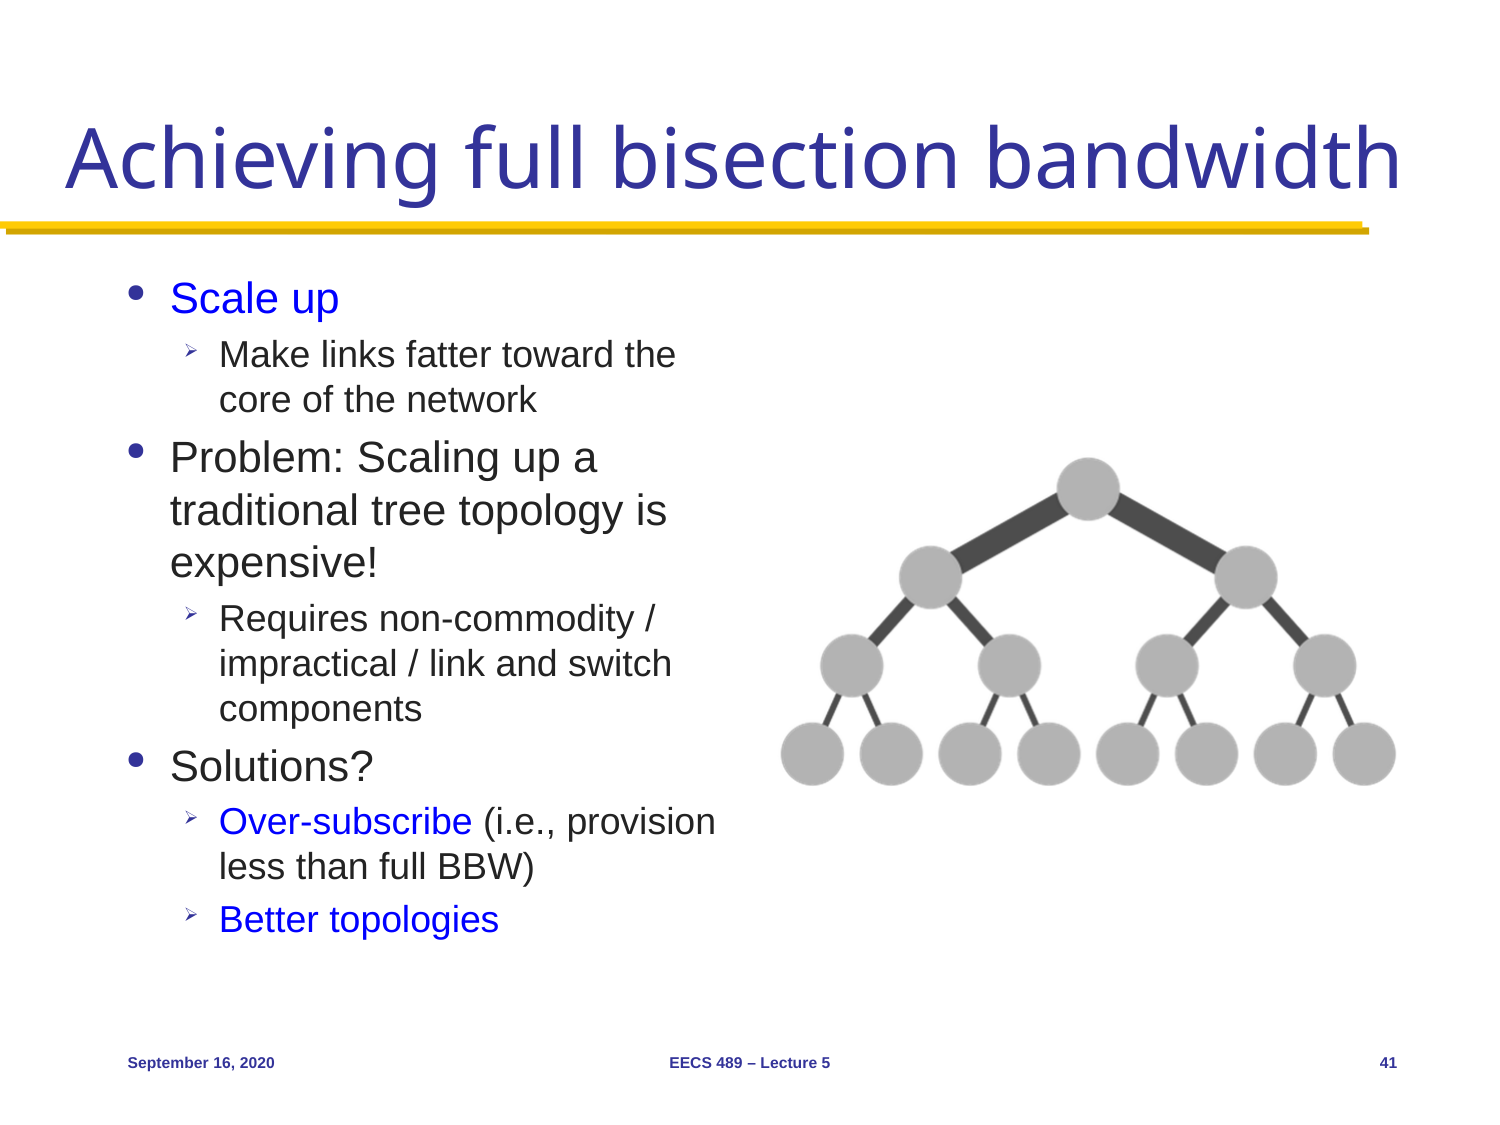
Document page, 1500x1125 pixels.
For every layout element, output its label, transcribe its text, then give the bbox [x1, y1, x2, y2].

footer EECS 489 – Lecture 5 [512, 1024, 988, 1101]
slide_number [112, 1024, 426, 1101]
slide_number 41 [1312, 1024, 1413, 1101]
list Scale up Make links fatter toward the core of the network Problem: Scaling up a traditional tree topology is expensive! Requires non-commodity / impractical / link and switch components Solutions? Over-subscribe (i.e., provision less than full BBW) Better topologies [112, 262, 750, 988]
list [774, 446, 1413, 804]
title Achieving full bisection bandwidth [49, 24, 1451, 213]
